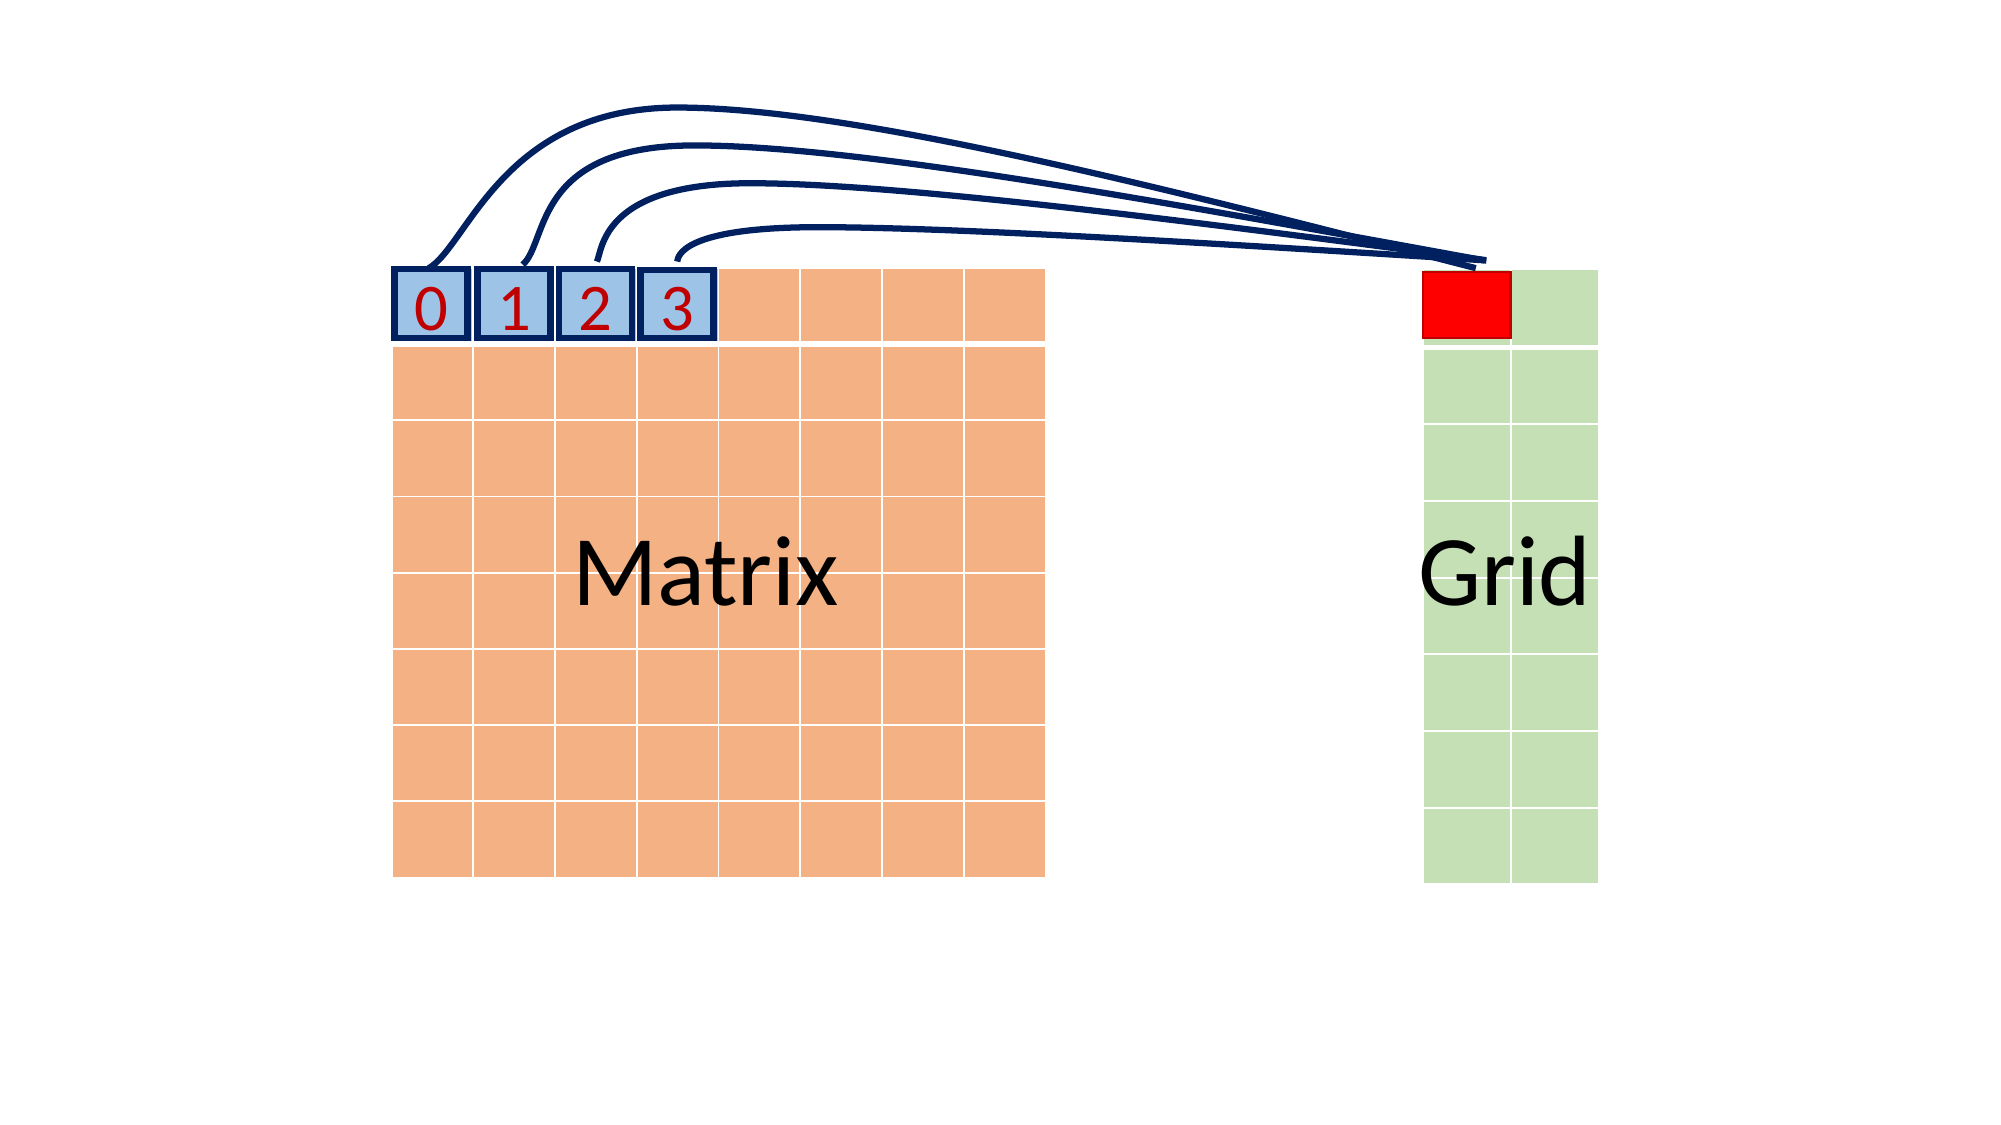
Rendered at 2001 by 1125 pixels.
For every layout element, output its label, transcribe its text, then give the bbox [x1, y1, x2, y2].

table_header [801, 269, 881, 341]
table_cell [474, 347, 554, 419]
table_cell [801, 347, 881, 419]
table_cell [1424, 633, 1510, 653]
table_cell [474, 650, 554, 724]
table_cell [1512, 809, 1598, 883]
table_cell [965, 574, 1045, 648]
table_cell [883, 574, 963, 648]
text_box [595, 182, 1478, 262]
table_cell [393, 726, 472, 800]
table_cell [883, 347, 963, 419]
table_cell [883, 650, 963, 724]
table_cell [638, 633, 718, 648]
table_cell [801, 650, 881, 724]
table_cell [965, 497, 1045, 572]
table_cell [719, 633, 799, 648]
table_cell [638, 726, 718, 800]
table_cell [556, 802, 636, 877]
table_cell [801, 726, 881, 800]
table_cell [393, 574, 472, 648]
table_cell [556, 650, 636, 724]
table_cell [1512, 425, 1598, 497]
table_header [1512, 270, 1598, 345]
table_cell [719, 347, 799, 419]
table_cell [474, 421, 554, 496]
table_cell [393, 802, 472, 877]
text_box [1422, 271, 1512, 339]
table_cell [638, 650, 718, 724]
table_cell [638, 347, 718, 419]
table_header [719, 269, 799, 341]
table_cell [1424, 350, 1510, 423]
table_header [556, 269, 636, 341]
text_box 3 [639, 269, 715, 339]
table_cell [801, 633, 881, 648]
table_header [638, 269, 718, 341]
table_header [393, 269, 472, 341]
table_cell [719, 802, 799, 877]
table_cell [801, 802, 881, 877]
table_cell [965, 421, 1045, 496]
table_cell [556, 726, 636, 800]
table_cell [965, 726, 1045, 800]
table_cell [393, 347, 472, 419]
table_cell [556, 347, 636, 419]
table_cell [965, 347, 1045, 419]
table_cell [1512, 732, 1598, 807]
table_cell [965, 650, 1045, 724]
table_cell [556, 574, 636, 648]
table_cell [393, 650, 472, 724]
table_cell [1512, 655, 1598, 730]
table_cell [883, 726, 963, 800]
text_box Grid [1403, 497, 1727, 633]
table_cell [801, 421, 881, 496]
text_box [428, 106, 1477, 270]
text_box 2 [558, 268, 633, 339]
table_cell [393, 421, 472, 496]
table_cell [556, 421, 636, 496]
table_cell [883, 421, 963, 496]
table_cell [719, 726, 799, 800]
table_cell [719, 421, 799, 496]
table_cell [1424, 655, 1510, 730]
table_header [1424, 339, 1510, 345]
table_cell [474, 497, 554, 572]
table_cell [965, 802, 1045, 877]
text_box [676, 226, 1487, 262]
text_box 1 [476, 268, 552, 339]
table_cell [1424, 732, 1510, 807]
table_cell [393, 497, 472, 572]
text_box 0 [393, 268, 469, 339]
table_cell [638, 421, 718, 496]
table_cell [719, 650, 799, 724]
table_cell [638, 802, 718, 877]
table_cell [883, 497, 963, 572]
table_cell [1424, 809, 1510, 883]
table_cell [474, 574, 554, 648]
table_cell [474, 802, 554, 877]
table_cell [1424, 425, 1510, 497]
text_box Matrix [557, 497, 881, 633]
table_cell [1512, 350, 1598, 423]
text_box [521, 144, 1461, 266]
table_header [965, 269, 1045, 341]
table_cell [1512, 633, 1598, 653]
table_cell [883, 802, 963, 877]
table_header [883, 269, 963, 341]
table_cell [474, 726, 554, 800]
